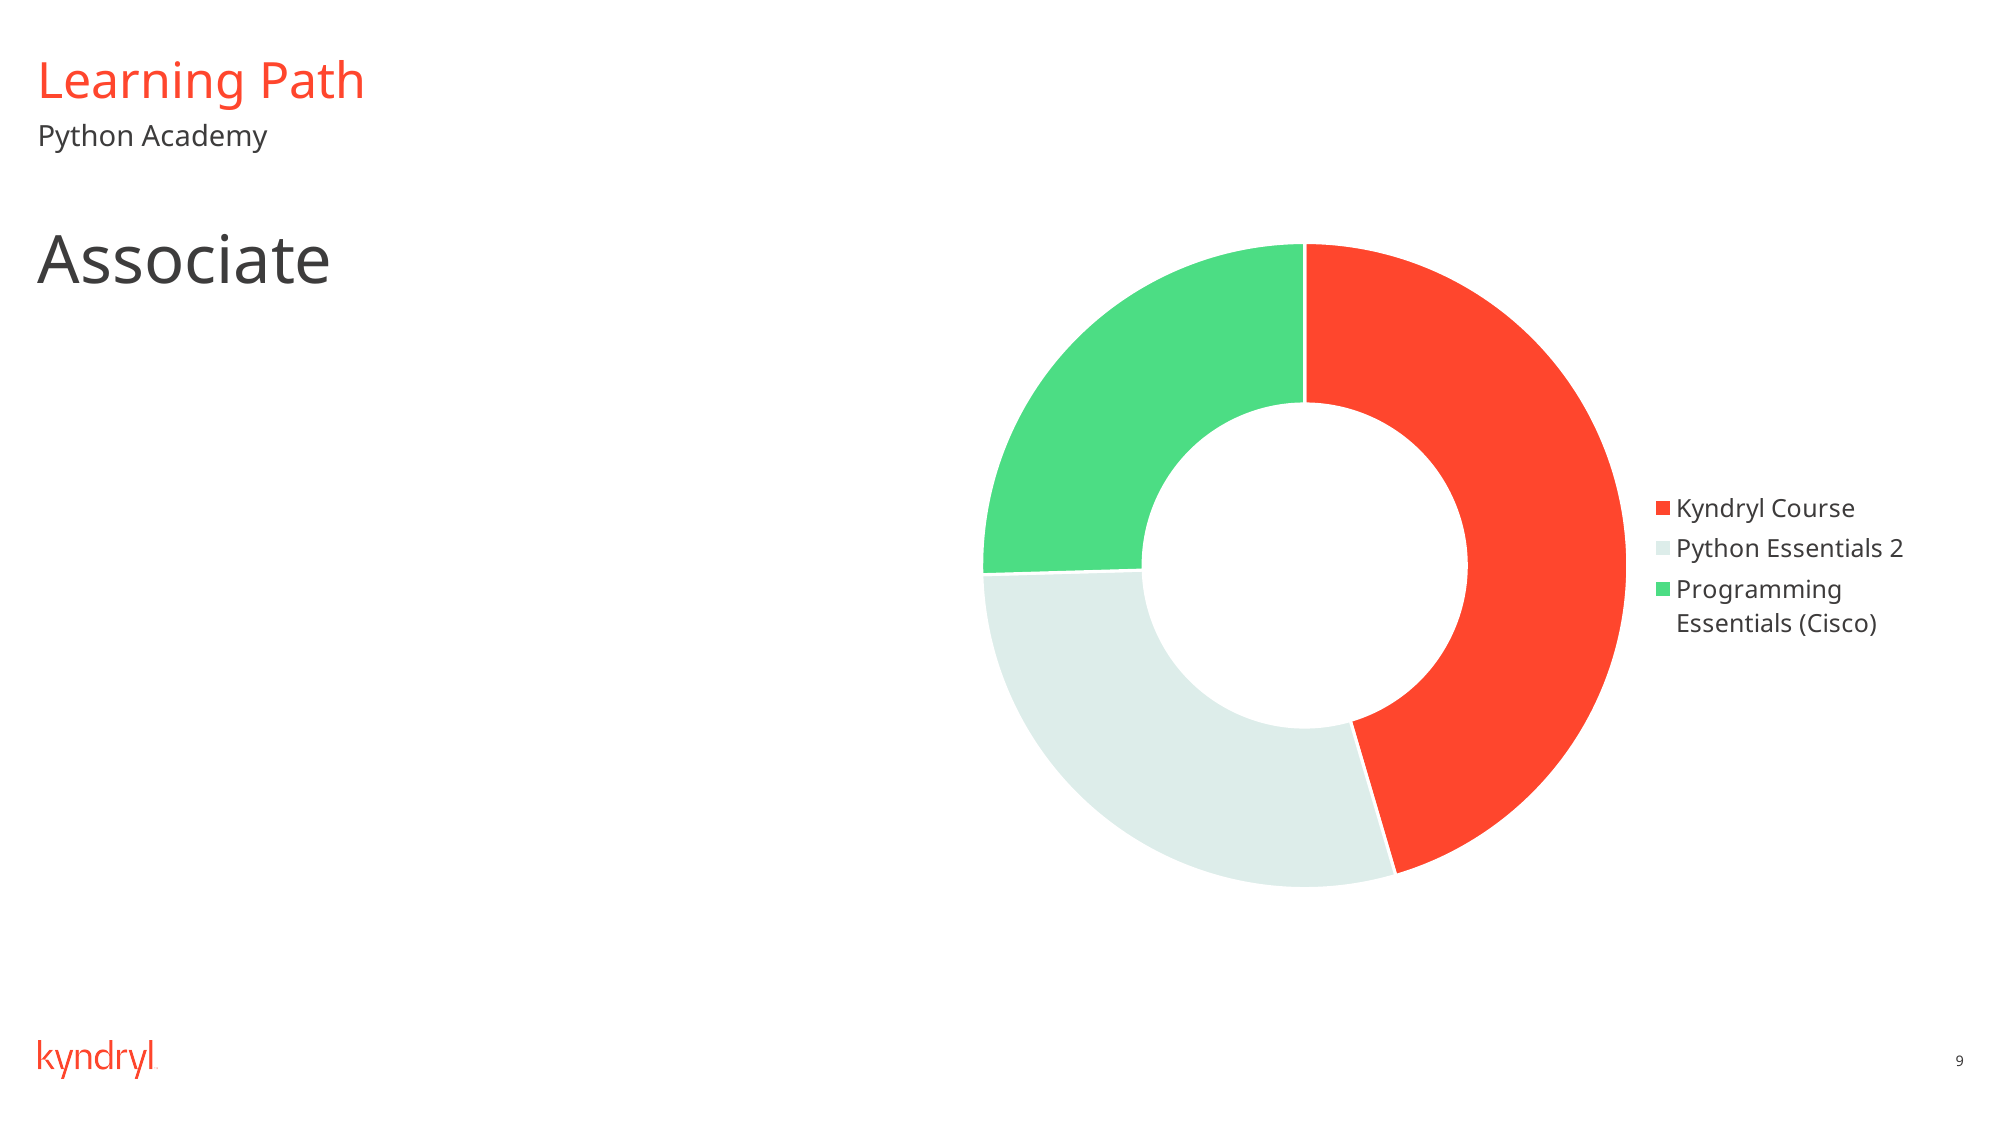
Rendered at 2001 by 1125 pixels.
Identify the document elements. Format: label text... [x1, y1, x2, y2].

list Python Academy [37, 117, 962, 169]
picture [38, 1040, 158, 1079]
slide_number 9 [1921, 1036, 1964, 1072]
list Associate [37, 217, 750, 563]
chart [962, 81, 1925, 1050]
title Learning Path [37, 48, 963, 95]
